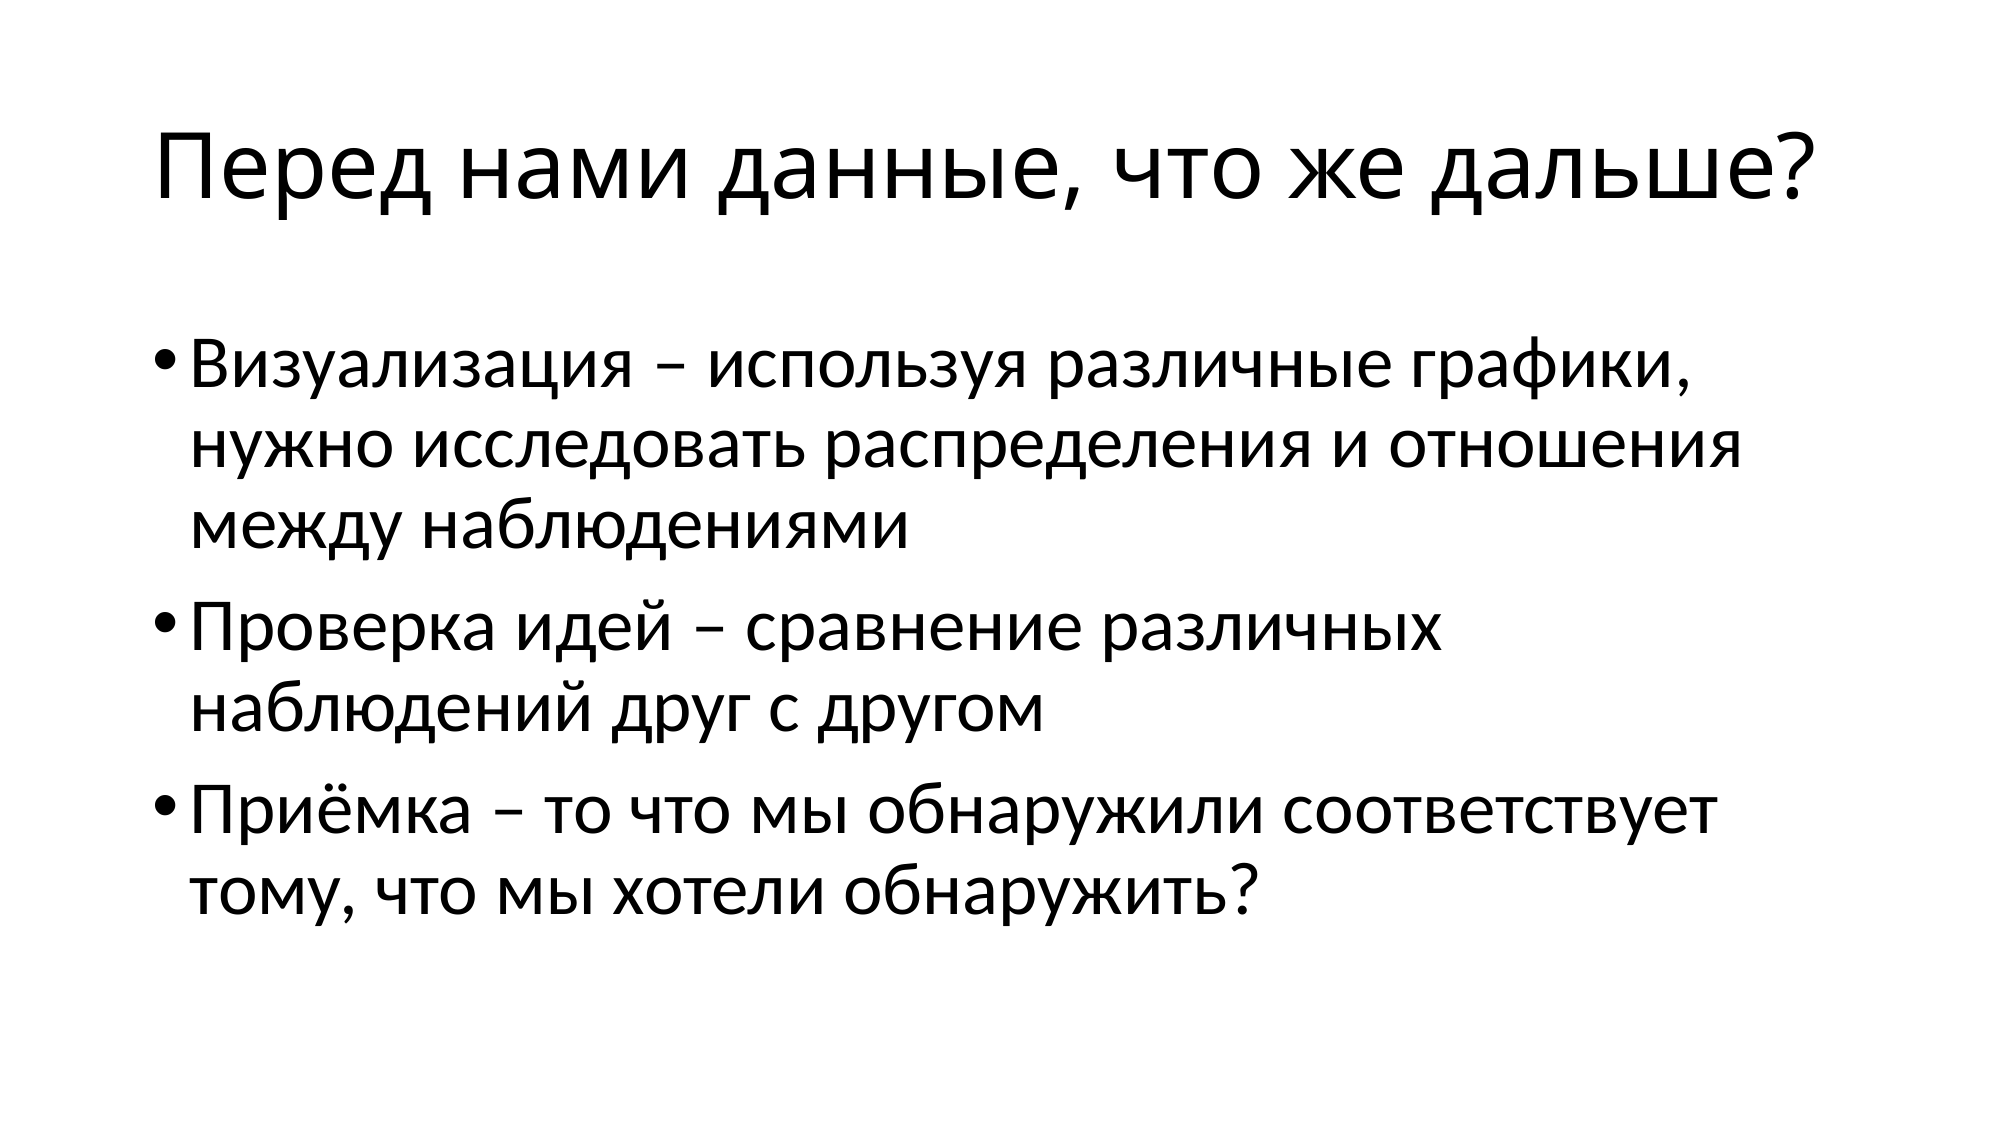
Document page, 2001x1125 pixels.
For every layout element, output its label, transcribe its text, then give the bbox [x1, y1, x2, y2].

title Перед нами данные, что же дальше? [137, 59, 1863, 278]
list Визуализация – используя различные графики, нужно исследовать распределения и отношения между наблюдениями Проверка идей – сравнение различных наблюдений друг с другом Приёмка – то что мы обнаружили соответствует тому, что мы хотели обнаружить? [137, 314, 1863, 1029]
